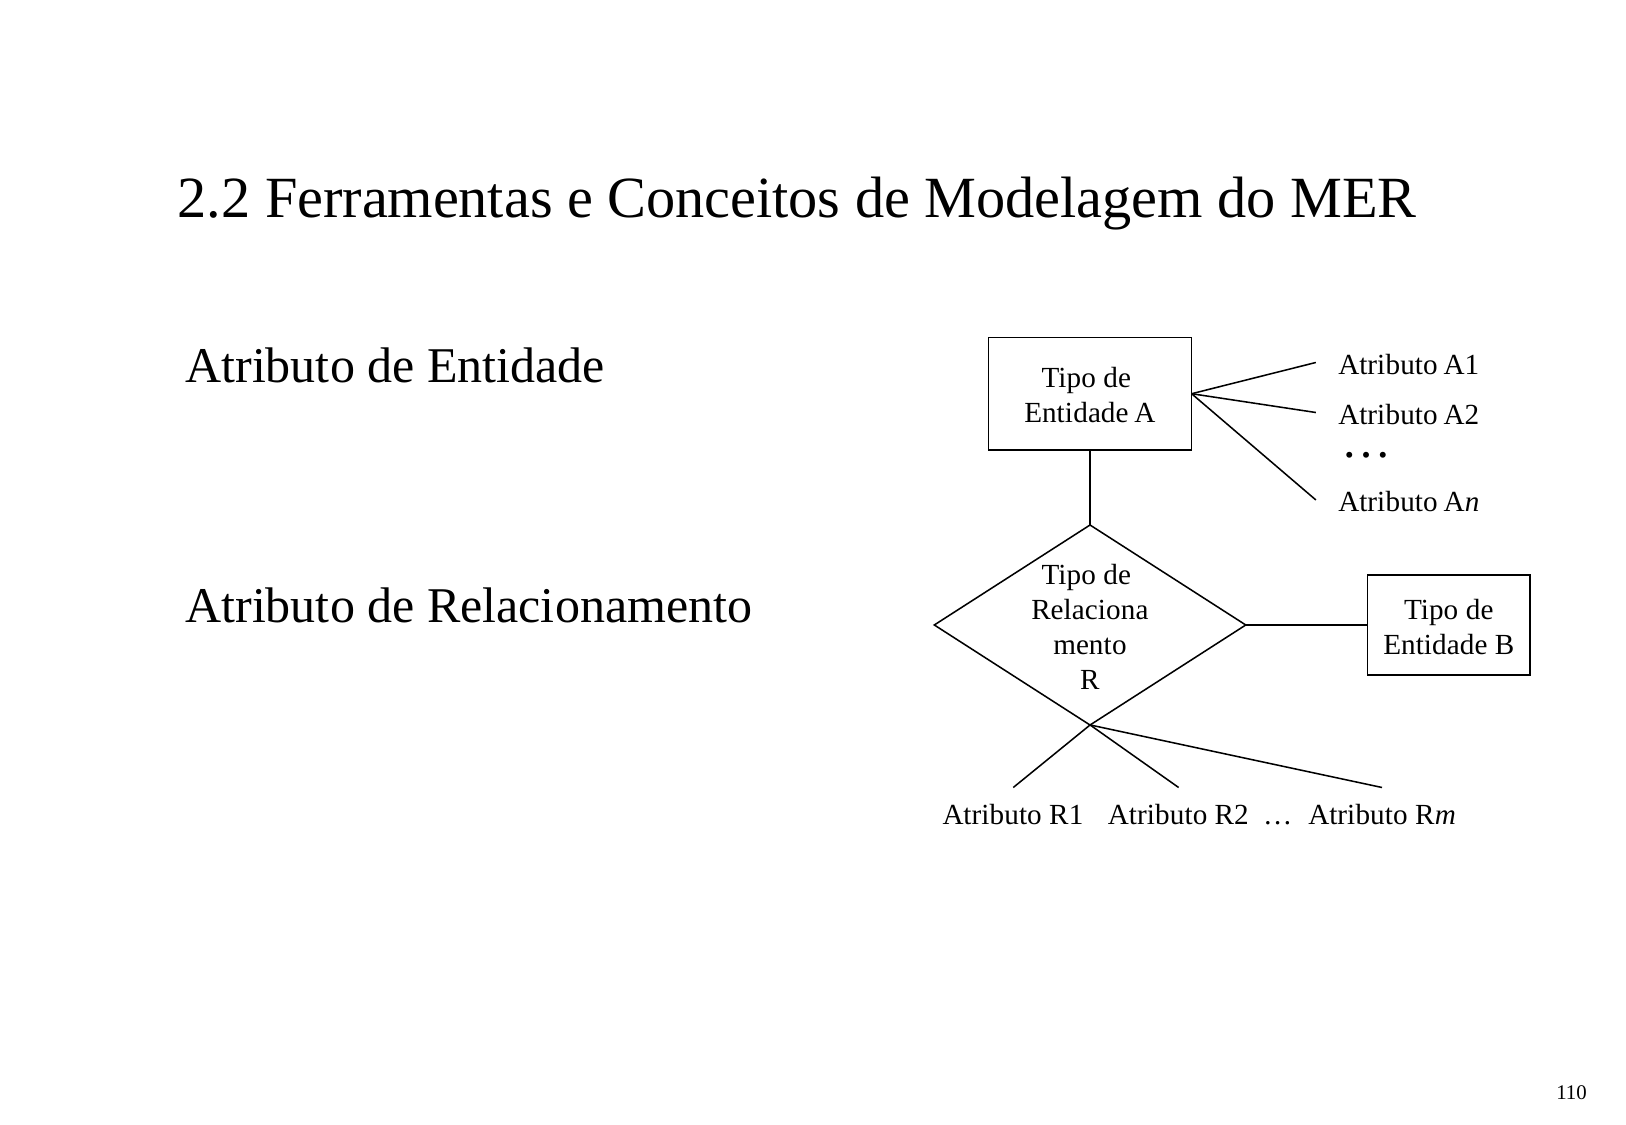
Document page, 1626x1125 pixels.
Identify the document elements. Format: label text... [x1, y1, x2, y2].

text_box … [1323, 400, 1409, 475]
text_box Atributo R1 [920, 787, 1086, 838]
text_box Atributo A1 [1315, 337, 1503, 387]
text_box Atributo An [1315, 475, 1503, 525]
text_box … [1245, 796, 1310, 838]
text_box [1089, 724, 1383, 788]
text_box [1191, 393, 1317, 501]
text_box 2.2 Ferramentas e Conceitos de Modelagem do MER [162, 99, 1544, 288]
text_box Atributo A2 [1321, 387, 1503, 438]
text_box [1191, 362, 1317, 393]
text_box ‹#› [1536, 1051, 1602, 1112]
text_box Atributo R2 [1086, 796, 1245, 838]
text_box Tipo de Relacionamento R [934, 527, 1245, 722]
text_box Tipo de Entidade B [1367, 575, 1531, 676]
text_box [1013, 724, 1086, 788]
text_box Atributo Rm [1310, 787, 1478, 838]
text_box Atributo de Entidade Atributo de Relacionamento [170, 324, 840, 1000]
text_box Tipo de Entidade A [988, 337, 1192, 450]
